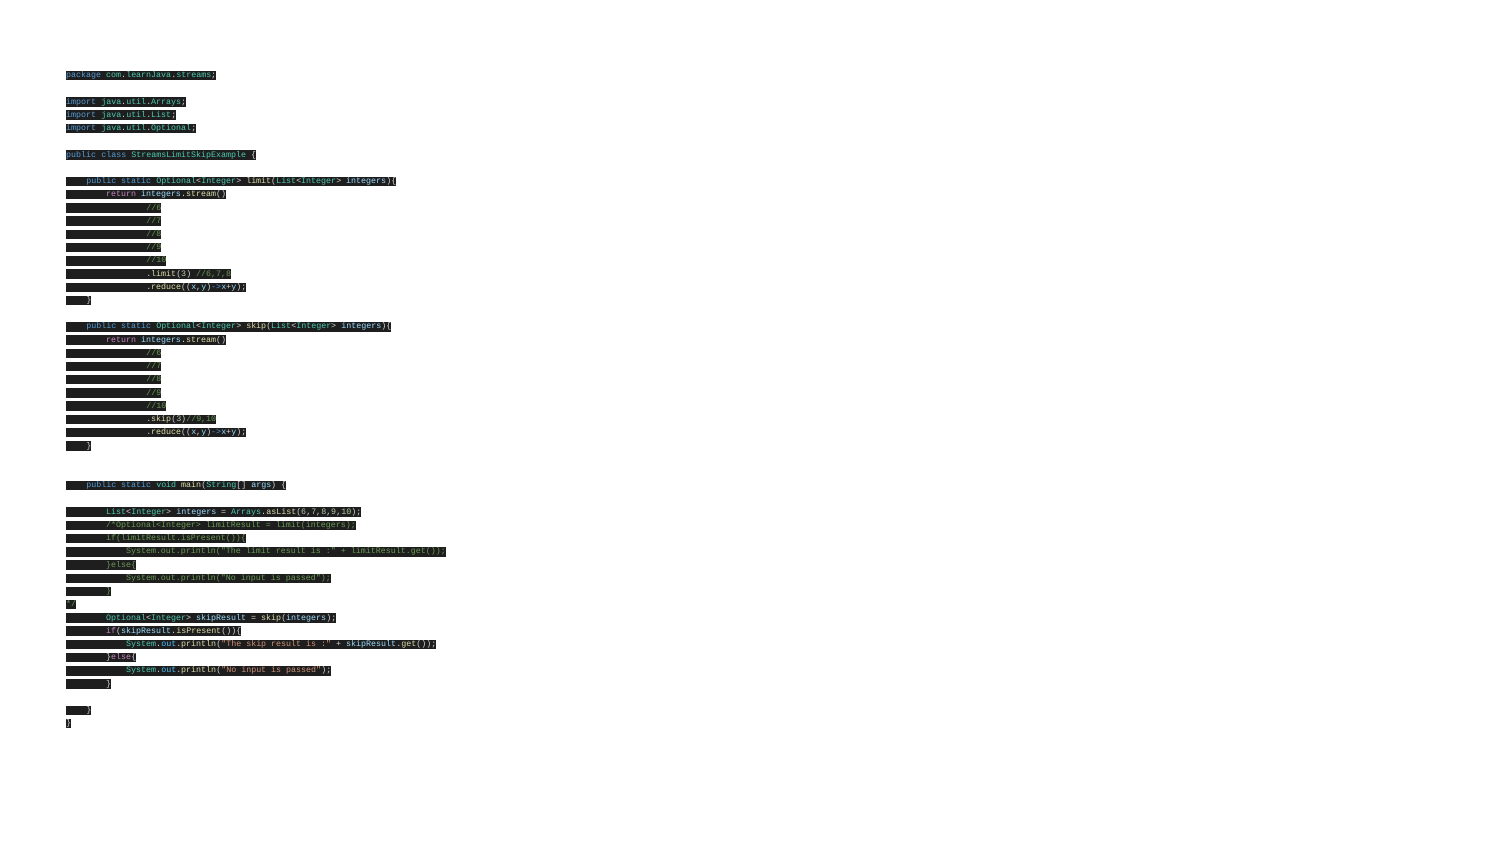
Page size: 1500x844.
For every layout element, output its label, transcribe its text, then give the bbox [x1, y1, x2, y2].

list package com.learnJava.streams; import java.util.Arrays; import java.util.List; import java.util.Optional; public class StreamsLimitSkipExample { public static Optional<Integer> limit(List<Integer> integers){ return integers.stream() //6 //7 //8 //9 //10 .limit(3) //6,7,8 .reduce((x,y)->x+y); } public static Optional<Integer> skip(List<Integer> integers){ return integers.stream() //6 //7 //8 //9 //10 .skip(3)//9,10 .reduce((x,y)->x+y); } public static void main(String[] args) { List<Integer> integers = Arrays.asList(6,7,8,9,10); /*Optional<Integer> limitResult = limit(integers); if(limitResult.isPresent()){ System.out.println("The limit result is :" + limitResult.get()); }else{ System.out.println("No input is passed"); } */ Optional<Integer> skipResult = skip(integers); if(skipResult.isPresent()){ System.out.println("The skip result is :" + skipResult.get()); }else{ System.out.println("No input is passed"); } } } [51, 51, 1449, 750]
